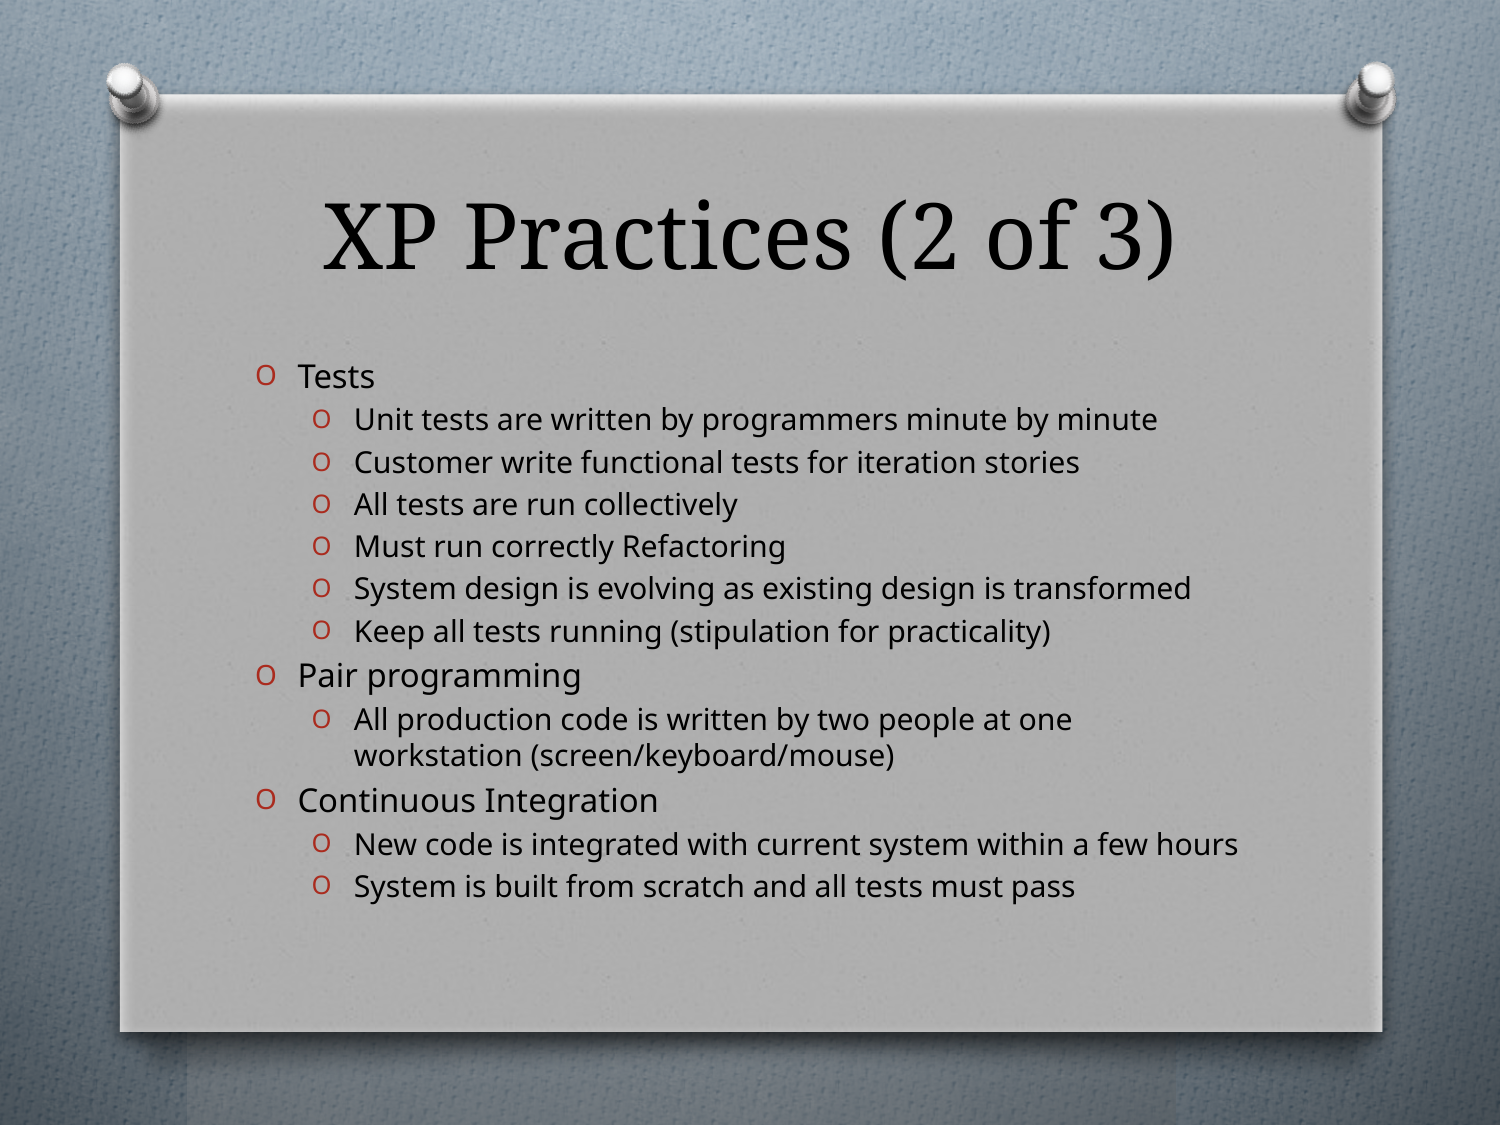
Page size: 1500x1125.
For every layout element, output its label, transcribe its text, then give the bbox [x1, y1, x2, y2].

list Tests Unit tests are written by programmers minute by minute Customer write functional tests for iteration stories All tests are run collectively Must run correctly Refactoring System design is evolving as existing design is transformed Keep all tests running (stipulation for practicality) Pair programming All production code is written by two people at one workstation (screen/keyboard/mouse) Continuous Integration New code is integrated with current system within a few hours System is built from scratch and all tests must pass [240, 347, 1257, 939]
picture [75, 29, 198, 153]
title XP Practices (2 of 3) [179, 134, 1323, 332]
picture [1317, 35, 1439, 156]
